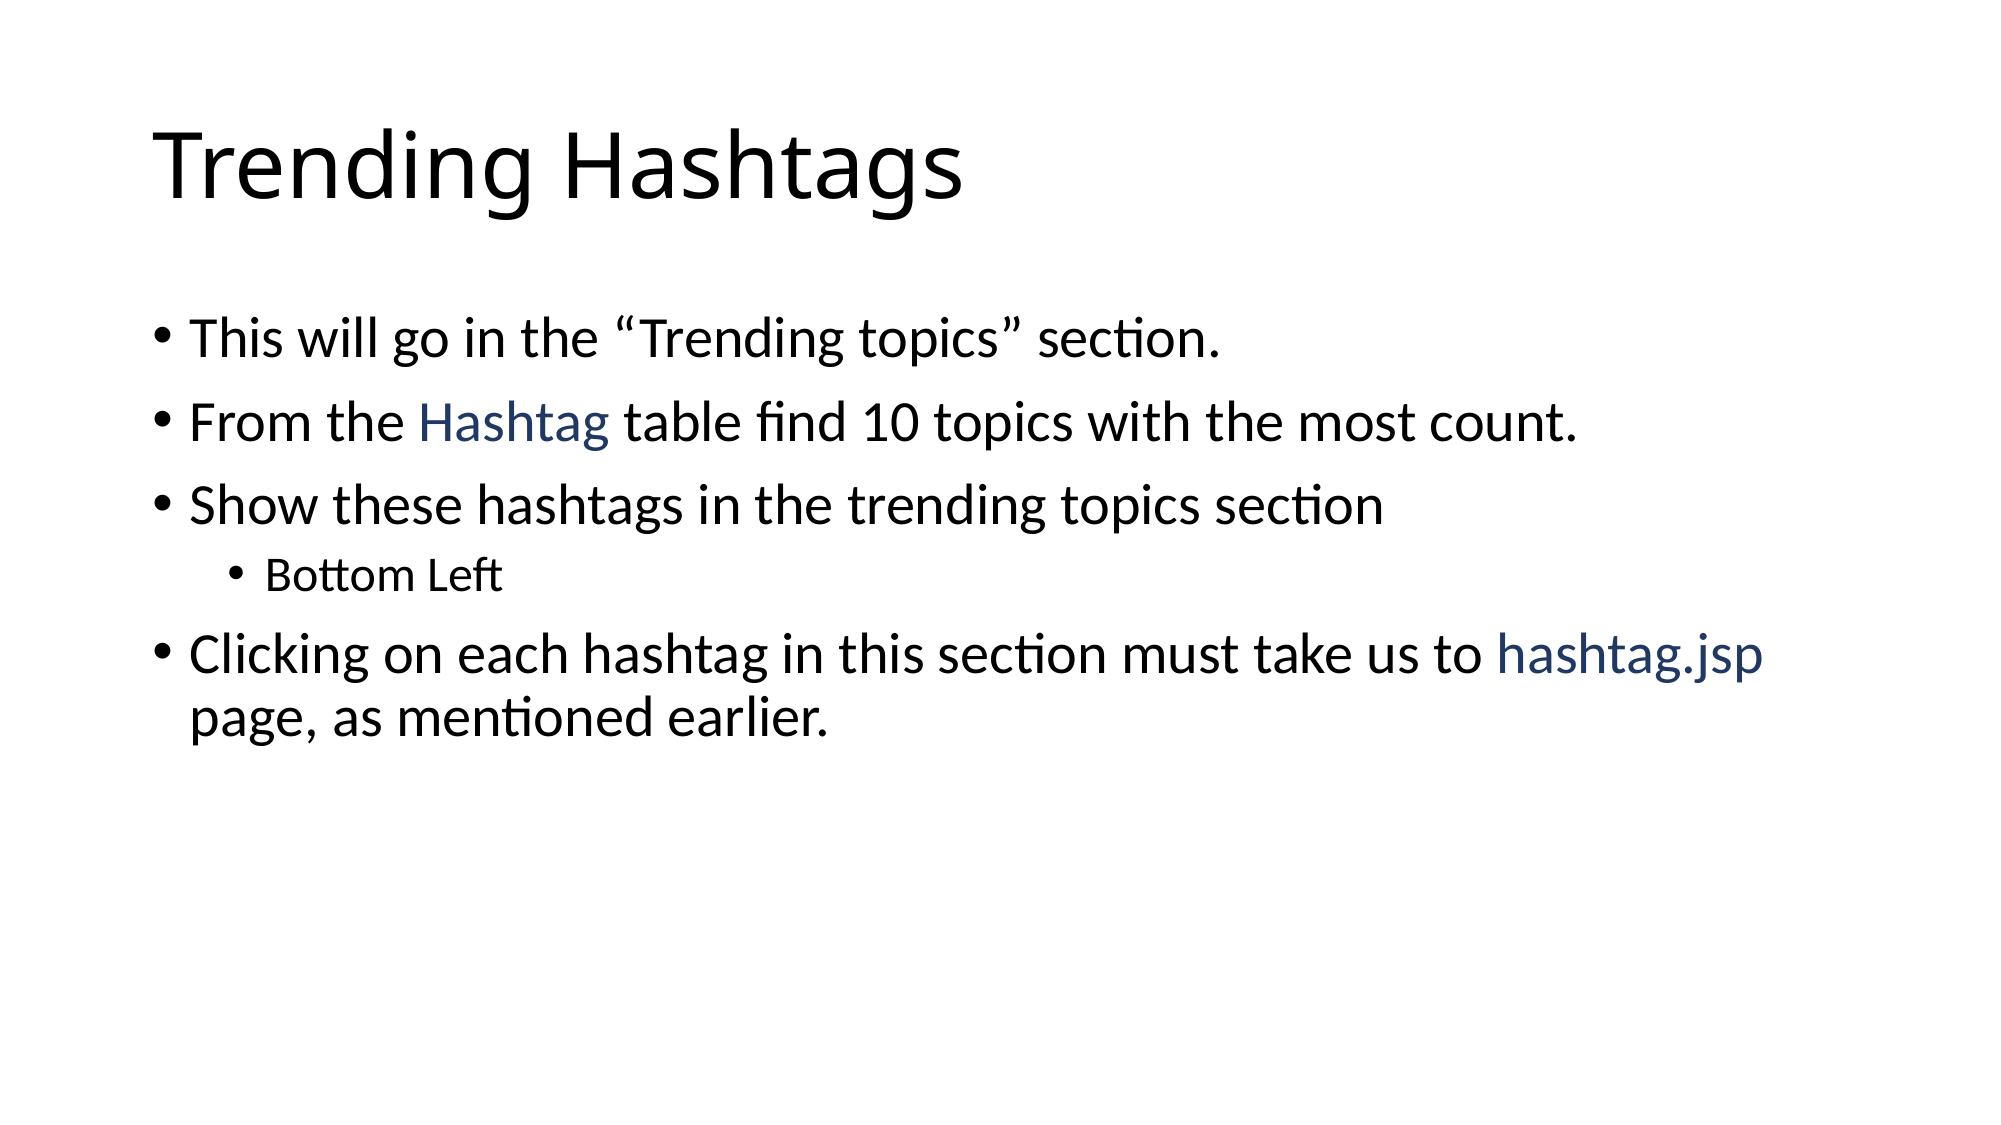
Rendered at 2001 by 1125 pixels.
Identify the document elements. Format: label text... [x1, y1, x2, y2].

list This will go in the “Trending topics” section. From the Hashtag table find 10 topics with the most count. Show these hashtags in the trending topics section Bottom Left Clicking on each hashtag in this section must take us to hashtag.jsp page, as mentioned earlier. [137, 299, 1863, 1014]
title Trending Hashtags [137, 59, 1863, 278]
